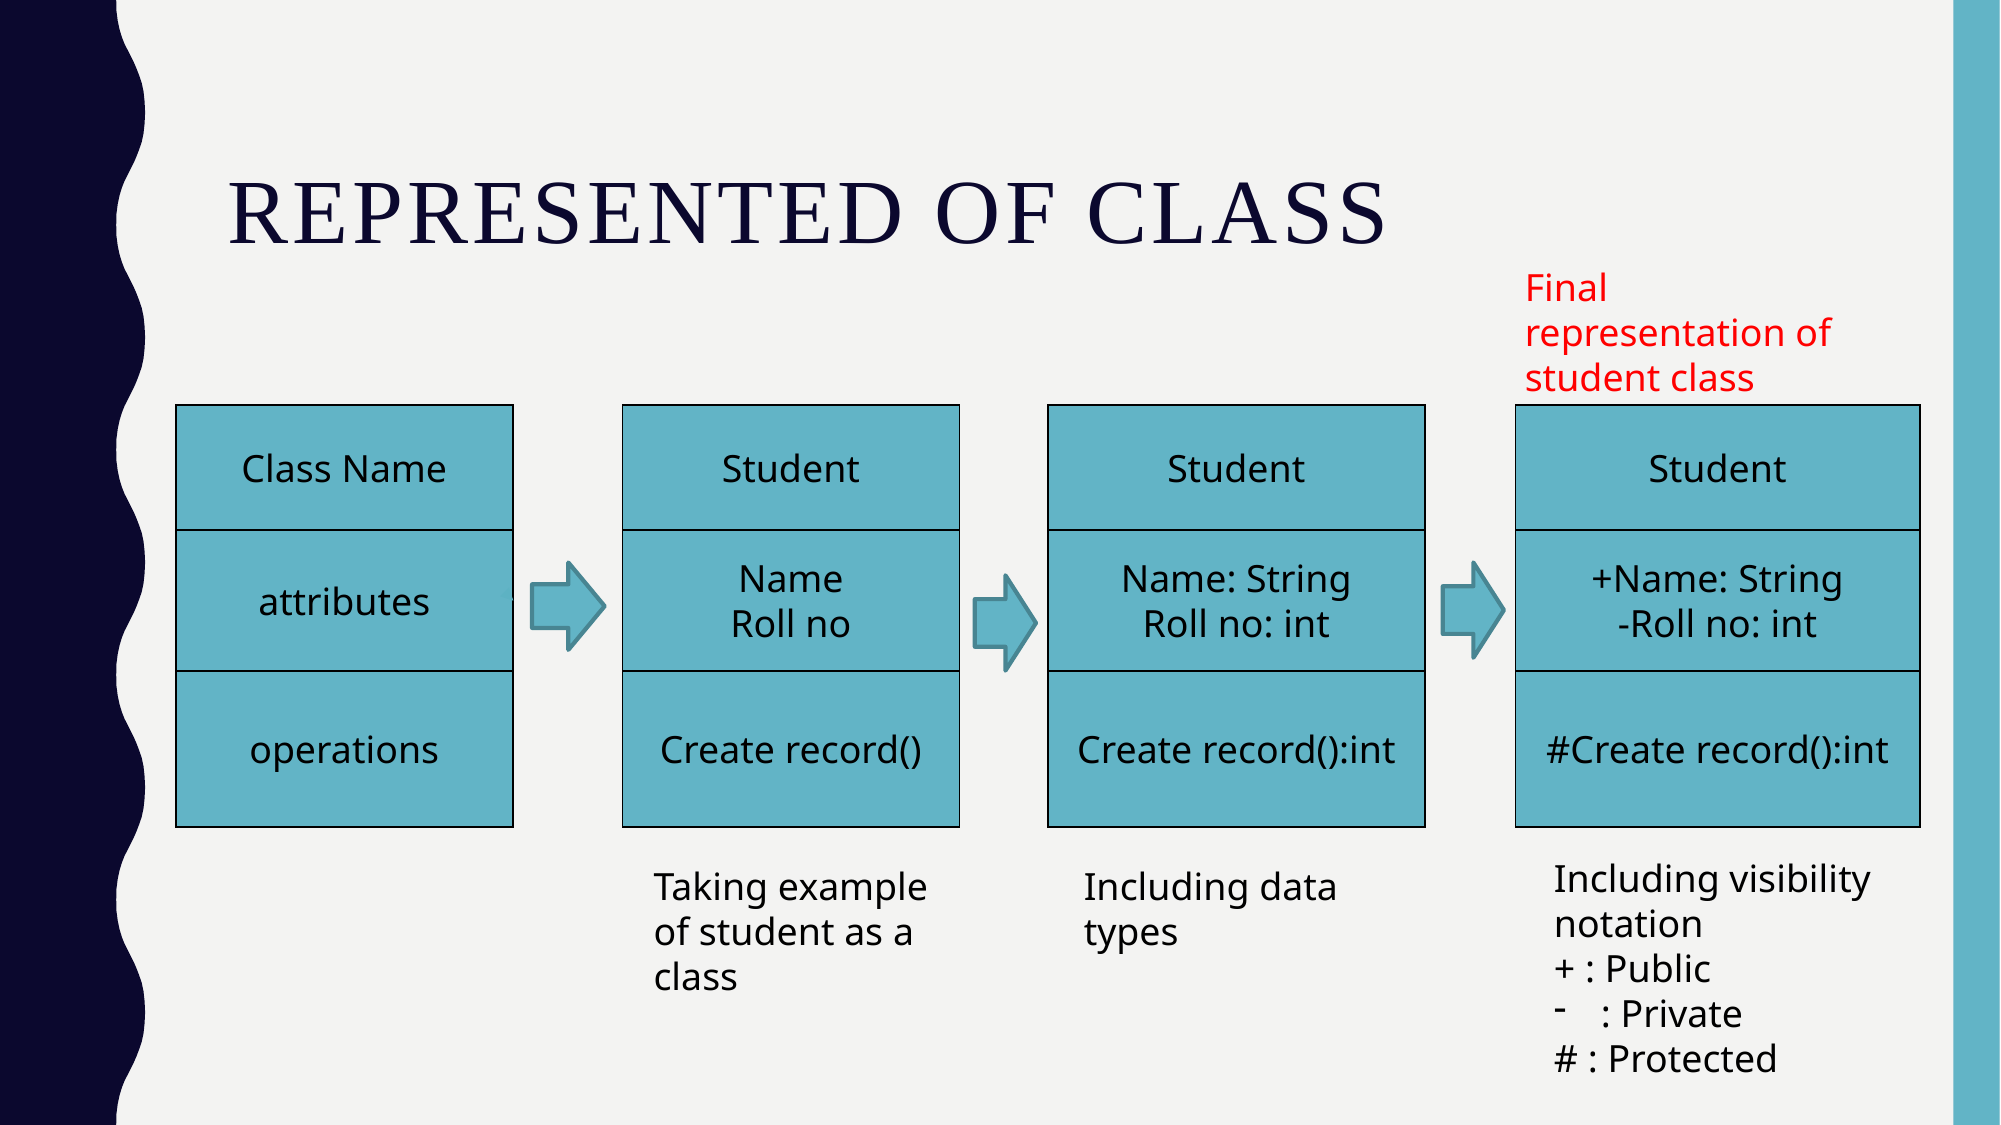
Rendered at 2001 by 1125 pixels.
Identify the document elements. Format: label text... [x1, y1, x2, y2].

text_box [1440, 560, 1506, 660]
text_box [622, 405, 960, 828]
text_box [1047, 405, 1426, 828]
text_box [175, 405, 514, 828]
text_box Including visibility notation + : Public : Private # : Protected [1539, 847, 1920, 1088]
text_box Taking example of student as a class [638, 855, 944, 1006]
text_box Final representation of student class [1510, 256, 1853, 407]
text_box [529, 560, 607, 652]
text_box [972, 573, 1038, 673]
text_box Including data types [1068, 855, 1374, 961]
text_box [1515, 405, 1921, 828]
text_box Represented of class [213, 157, 1883, 282]
